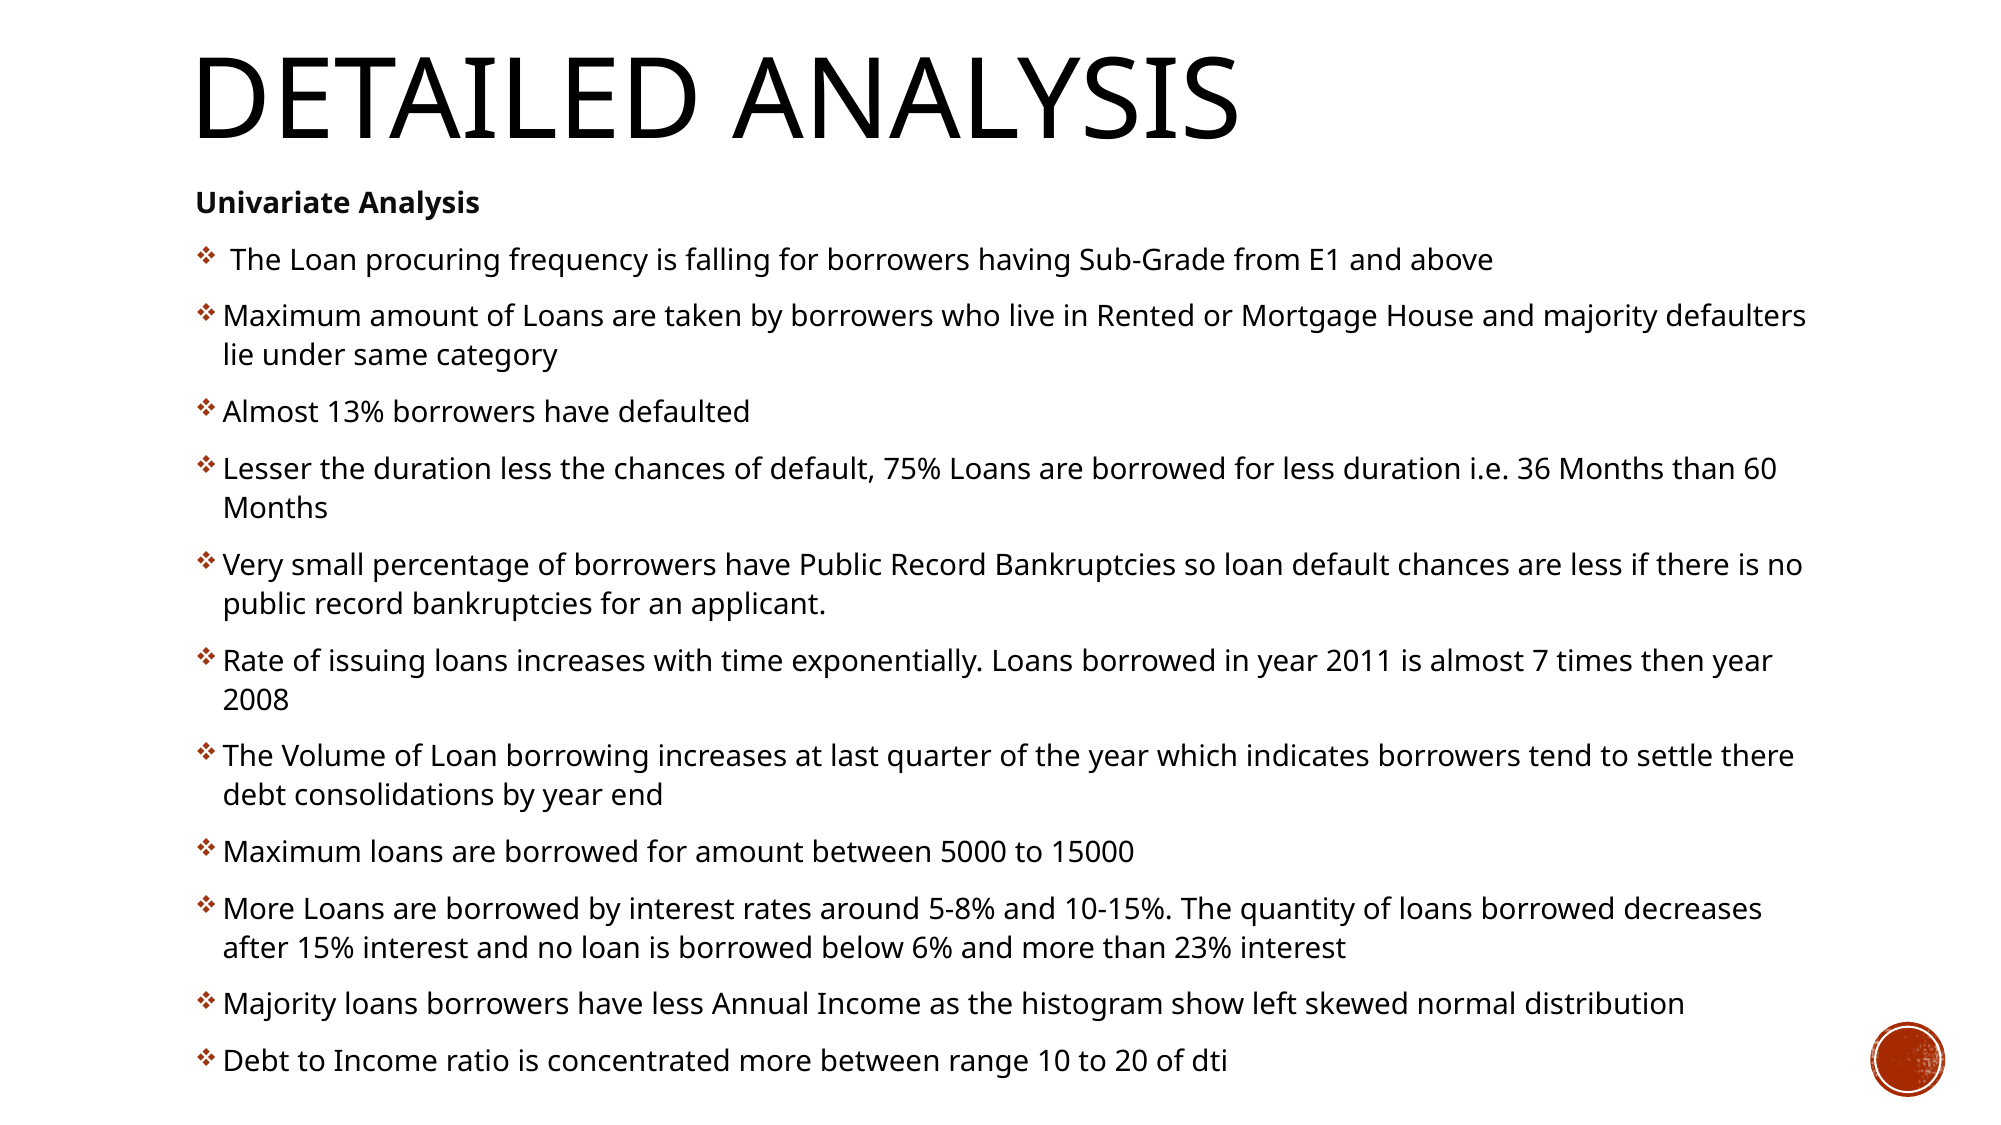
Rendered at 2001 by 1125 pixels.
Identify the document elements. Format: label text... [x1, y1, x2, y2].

title Detailed Analysis [174, 0, 2000, 235]
list Univariate Analysis The Loan procuring frequency is falling for borrowers having Sub-Grade from E1 and above Maximum amount of Loans are taken by borrowers who live in Rented or Mortgage House and majority defaulters lie under same category Almost 13% borrowers have defaulted Lesser the duration less the chances of default, 75% Loans are borrowed for less duration i.e. 36 Months than 60 Months Very small percentage of borrowers have Public Record Bankruptcies so loan default chances are less if there is no public record bankruptcies for an applicant. Rate of issuing loans increases with time exponentially. Loans borrowed in year 2011 is almost 7 times then year 2008 The Volume of Loan borrowing increases at last quarter of the year which indicates borrowers tend to settle there debt consolidations by year end Maximum loans are borrowed for amount between 5000 to 15000 More Loans are borrowed by interest rates around 5-8% and 10-15%. The quantity of loans borrowed decreases after 15% interest and no loan is borrowed below 6% and more than 23% interest Majority loans borrowers have less Annual Income as the histogram show left skewed normal distribution Debt to Income ratio is concentrated more between range 10 to 20 of dti [180, 172, 1830, 1091]
